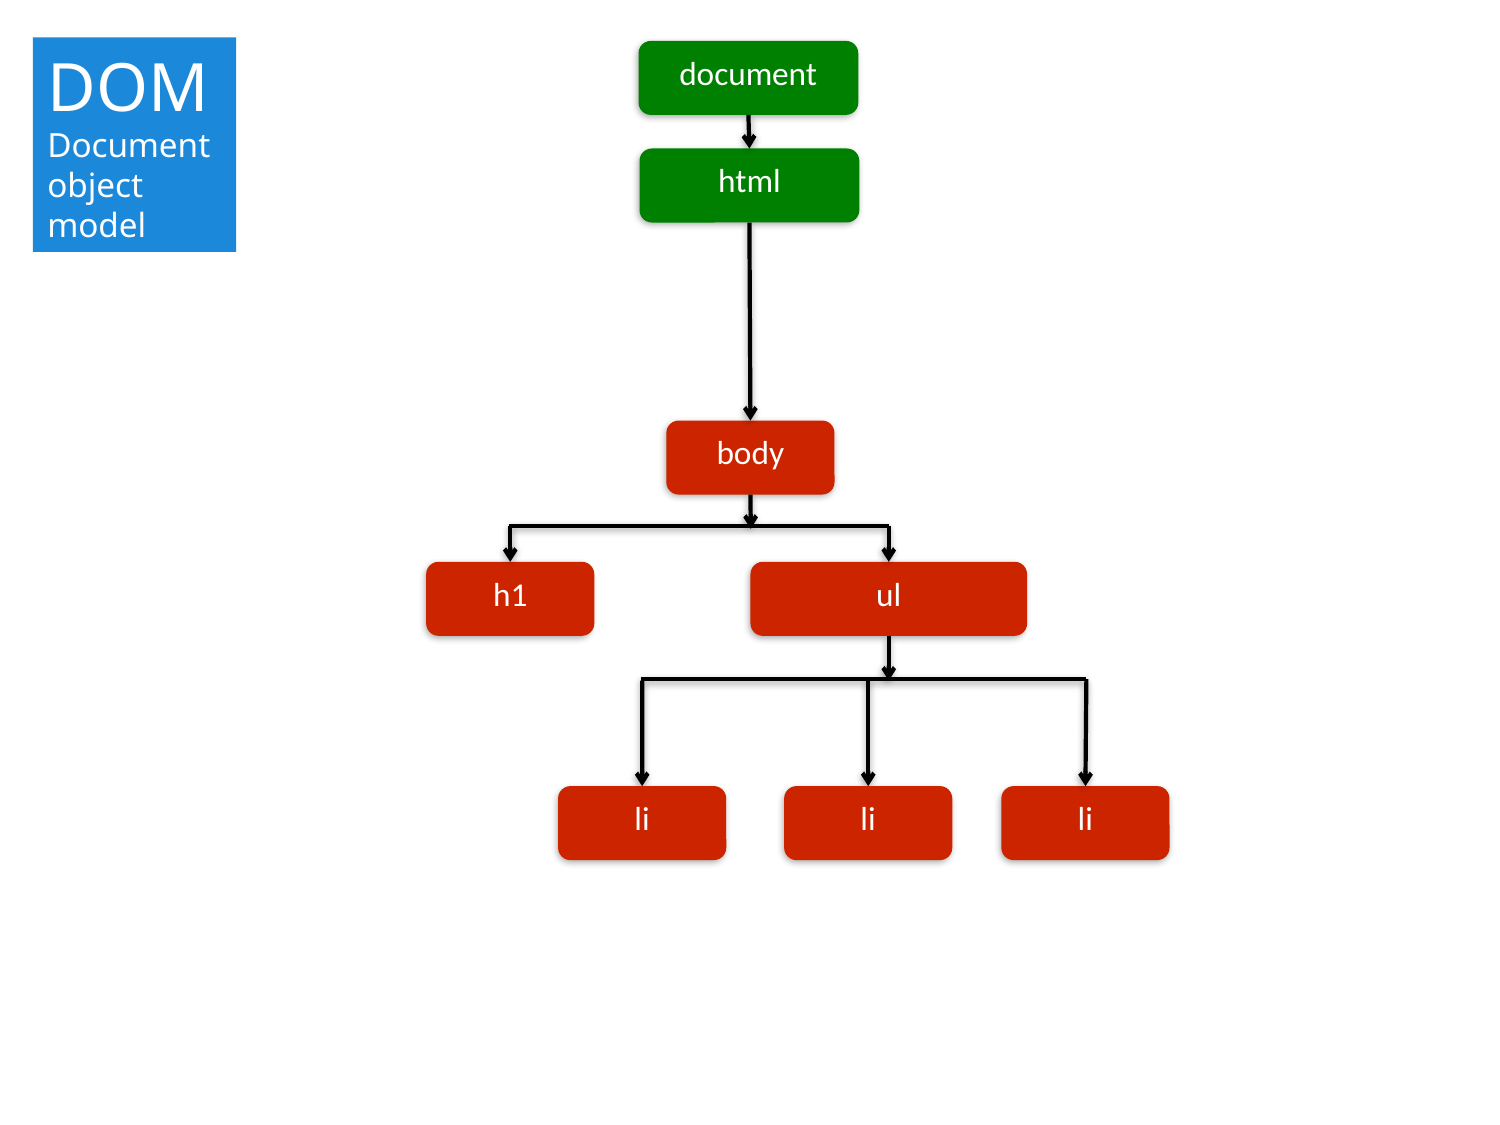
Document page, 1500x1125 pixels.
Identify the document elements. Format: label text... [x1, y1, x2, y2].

text_box li [1000, 785, 1171, 861]
text_box li [783, 785, 954, 861]
text_box h1 [425, 561, 596, 637]
text_box document [637, 40, 860, 116]
text_box body [665, 419, 836, 496]
text_box DOM Document object model [32, 37, 237, 252]
text_box ul [749, 561, 1028, 637]
text_box li [557, 785, 728, 861]
text_box html [638, 147, 861, 224]
